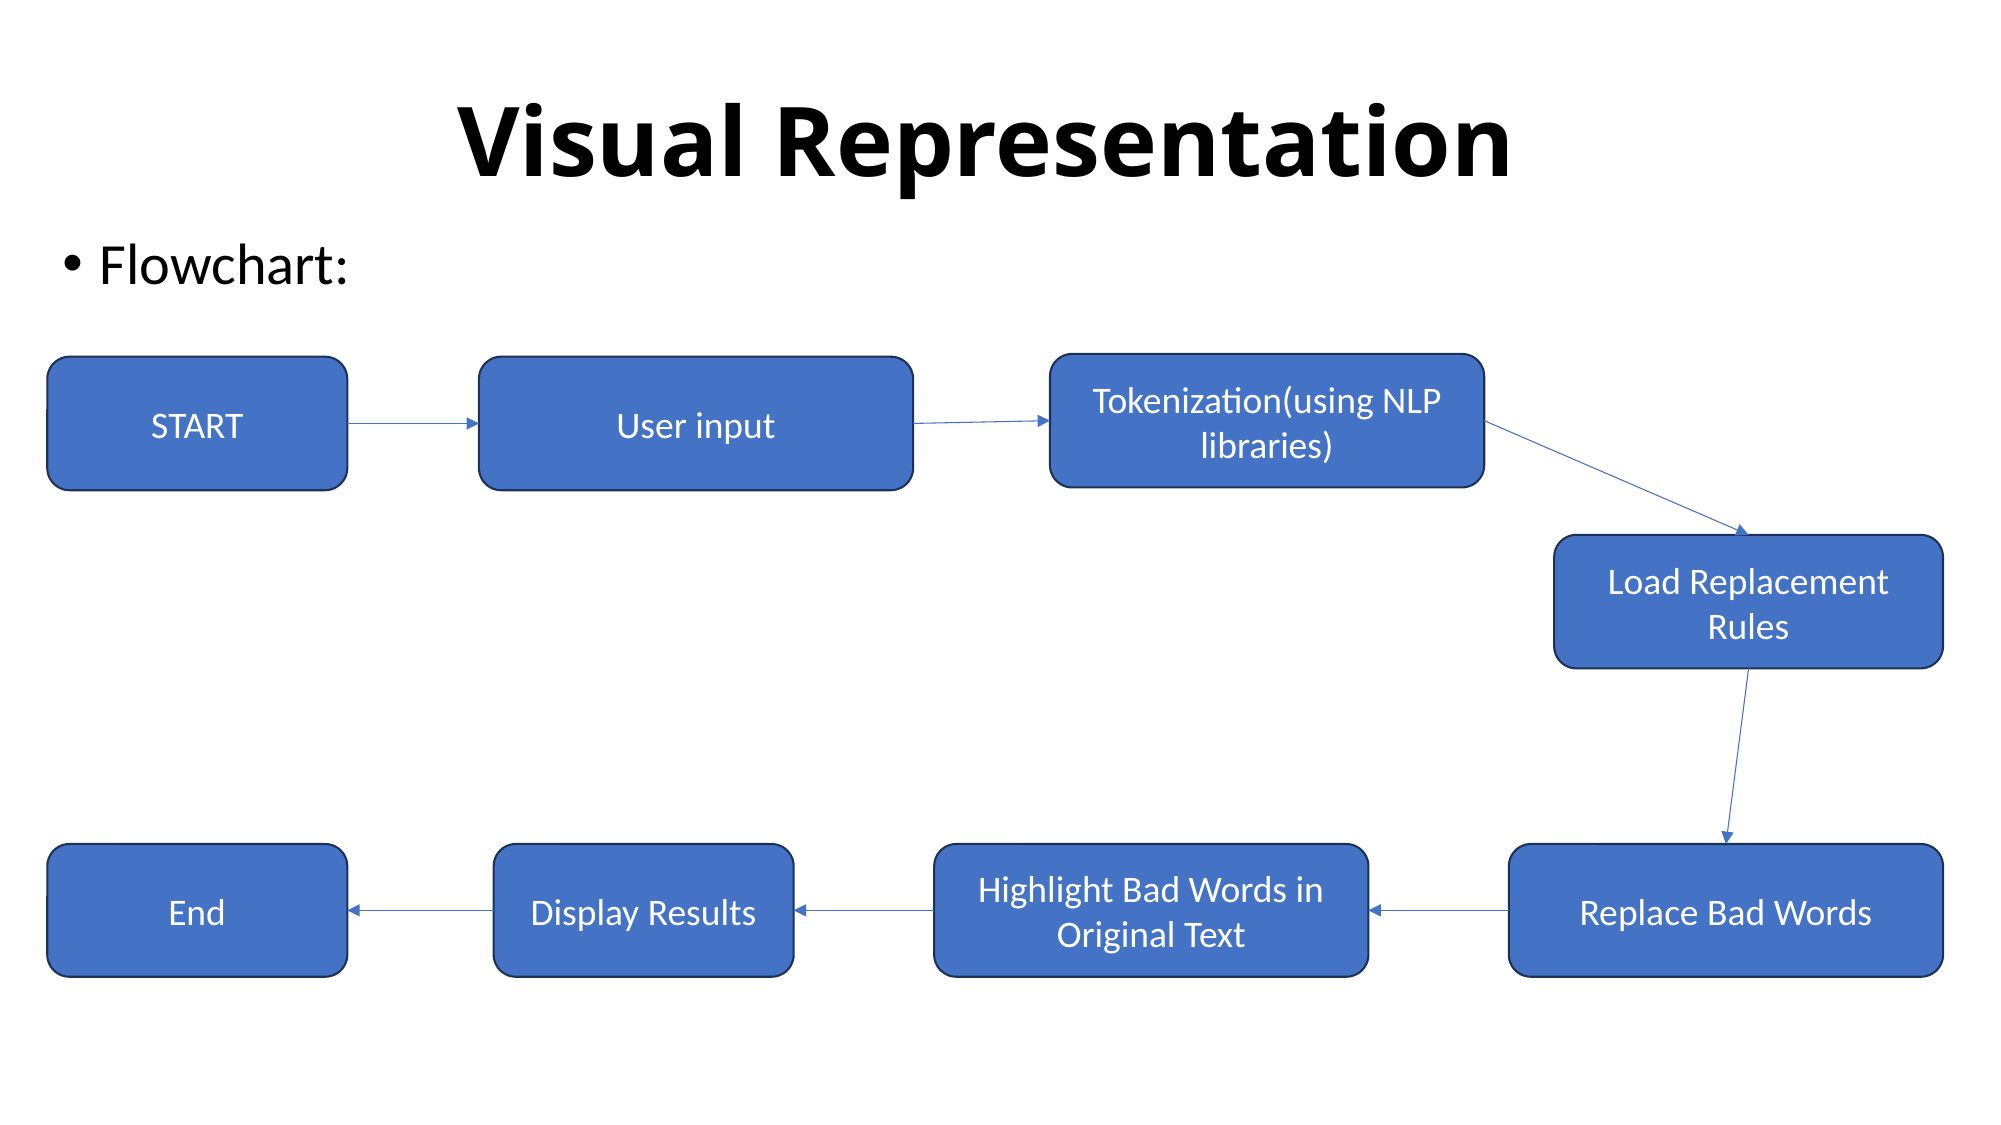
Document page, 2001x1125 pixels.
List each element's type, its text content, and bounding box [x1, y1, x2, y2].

title Visual Representation [442, 36, 1558, 254]
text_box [913, 420, 1050, 424]
text_box Tokenization(using NLP libraries) [1048, 352, 1486, 489]
text_box Replace Bad Words [1507, 842, 1945, 978]
list Flowchart: [47, 226, 379, 319]
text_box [1725, 668, 1749, 845]
text_box Highlight Bad Words in Original Text [933, 842, 1370, 978]
text_box End [46, 842, 349, 978]
text_box START [46, 355, 349, 492]
text_box User input [477, 355, 915, 492]
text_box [1484, 420, 1749, 535]
text_box Display Results [492, 842, 795, 978]
text_box Load Replacement Rules [1553, 533, 1945, 670]
